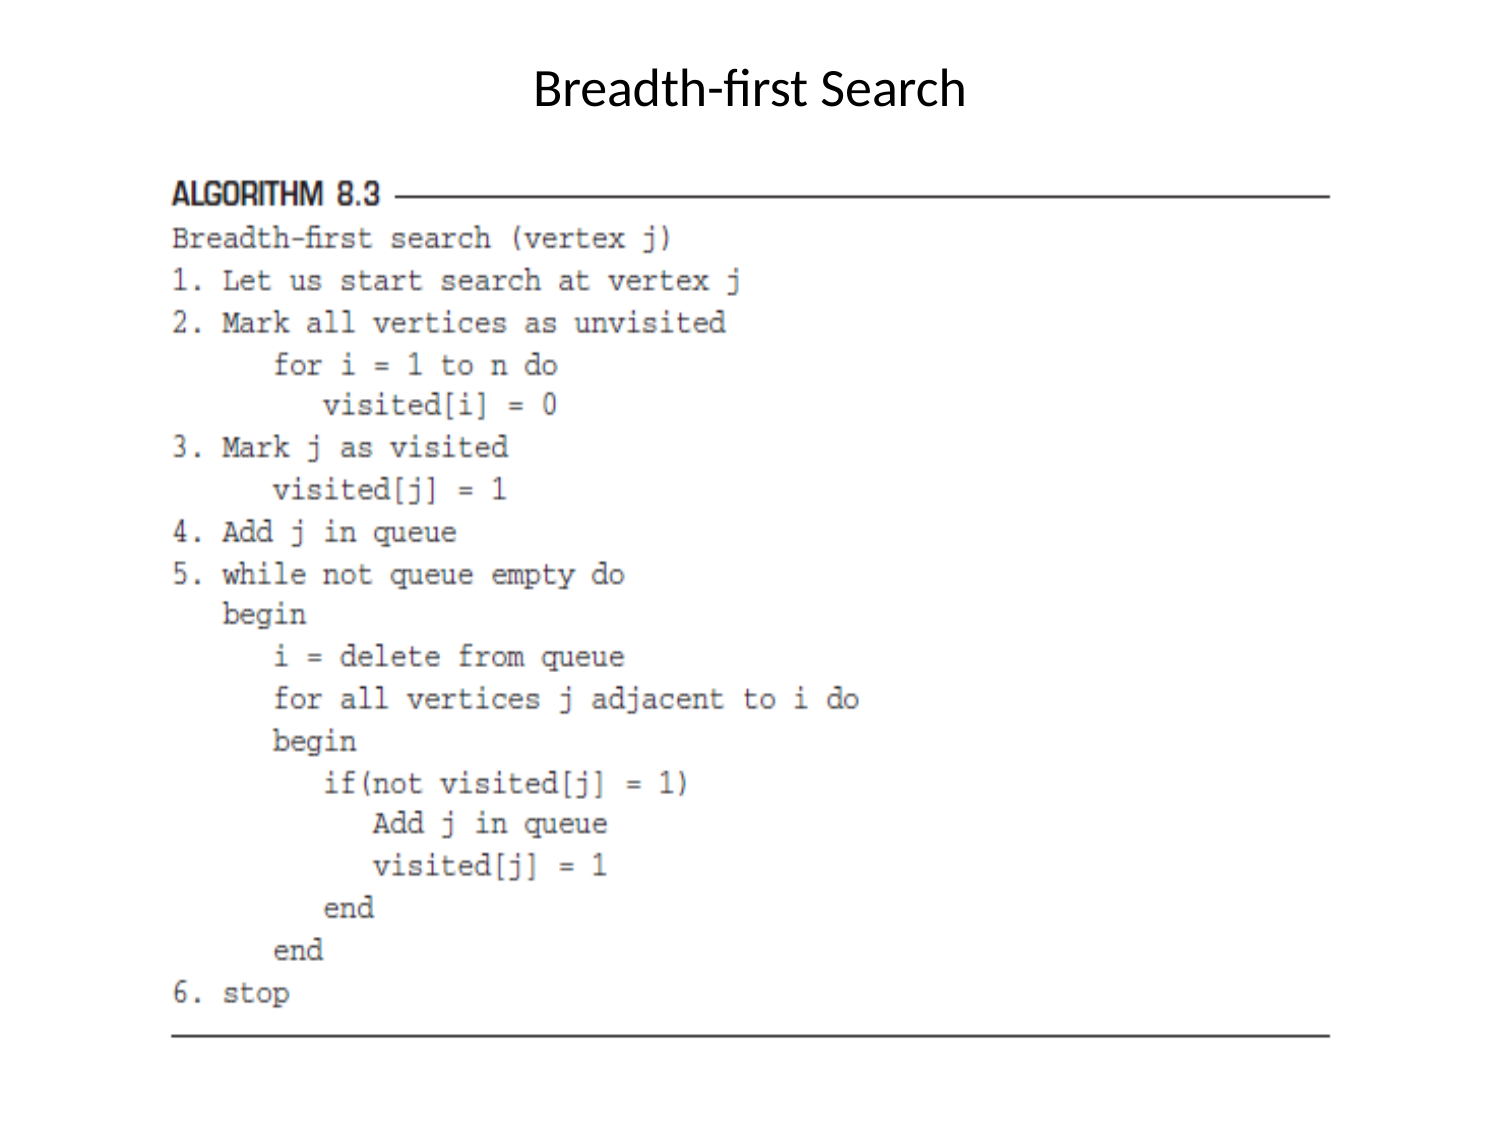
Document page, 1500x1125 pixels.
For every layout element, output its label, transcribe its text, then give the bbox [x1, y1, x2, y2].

picture [62, 149, 1363, 1063]
title Breadth-first Search [75, 45, 1425, 125]
